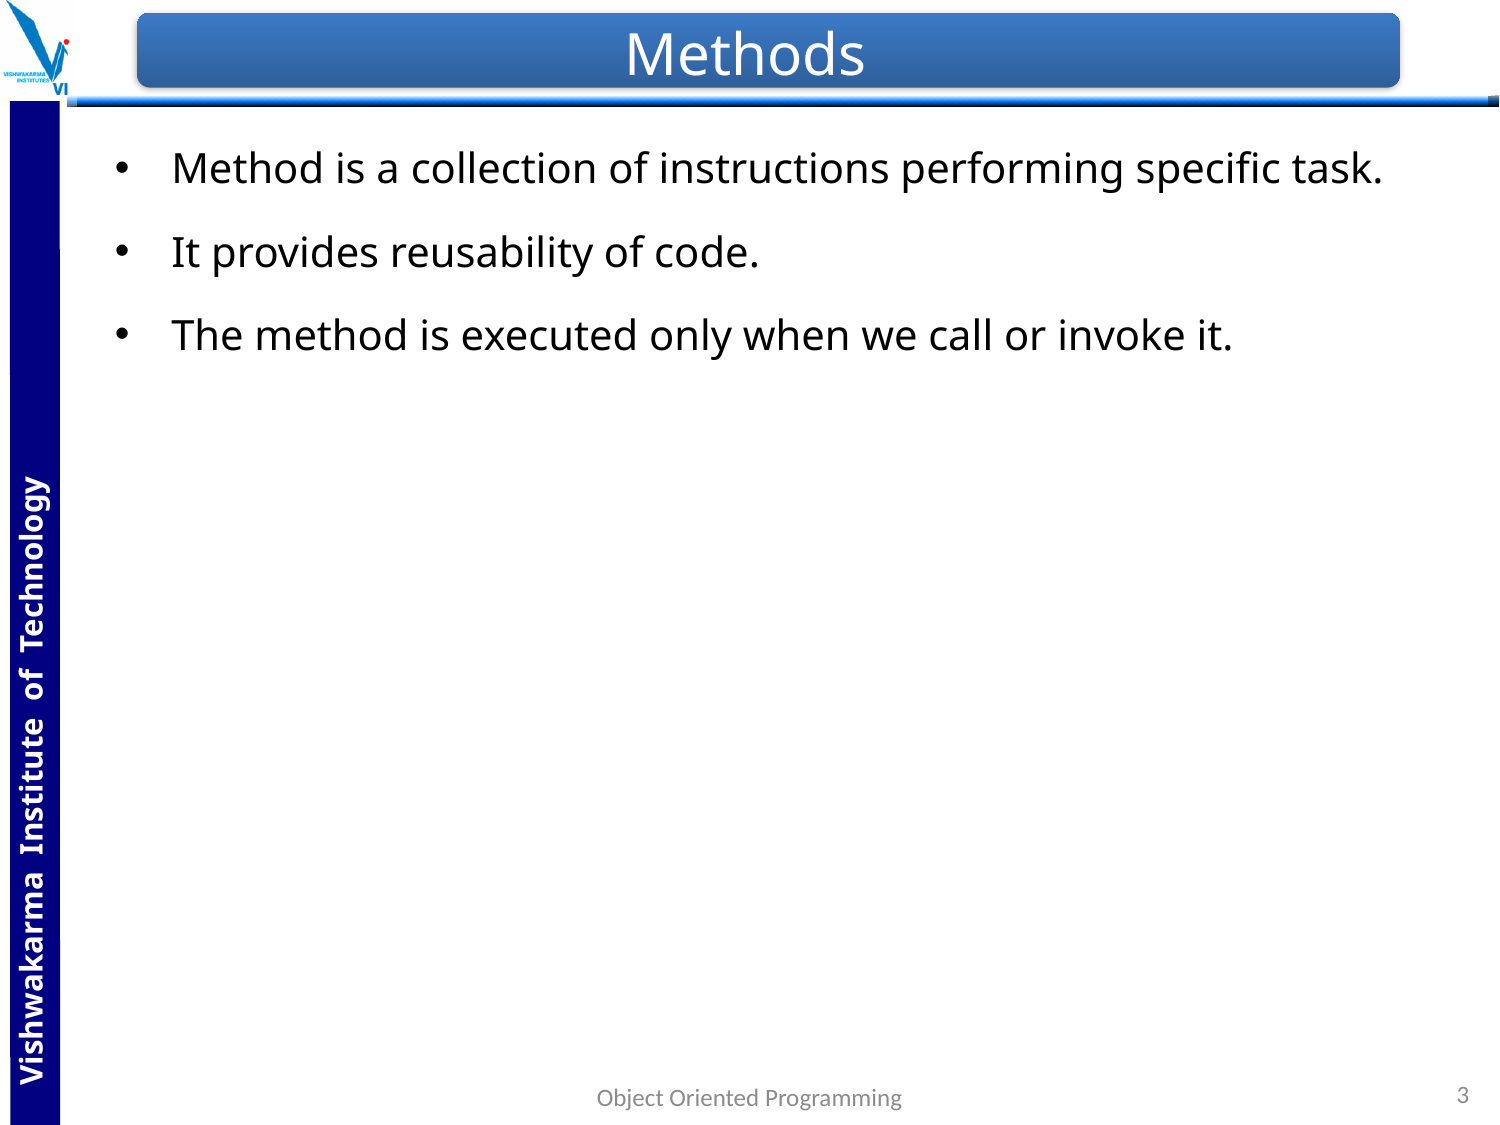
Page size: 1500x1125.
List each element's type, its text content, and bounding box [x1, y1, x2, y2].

picture [67, 95, 1499, 107]
footer Object Oriented Programming [512, 1074, 988, 1118]
slide_number 3 [1140, 1072, 1491, 1116]
title Methods [270, 0, 1221, 106]
list Method is a collection of instructions performing specific task. It provides reusability of code. The method is executed only when we call or invoke it. [99, 109, 1471, 1051]
